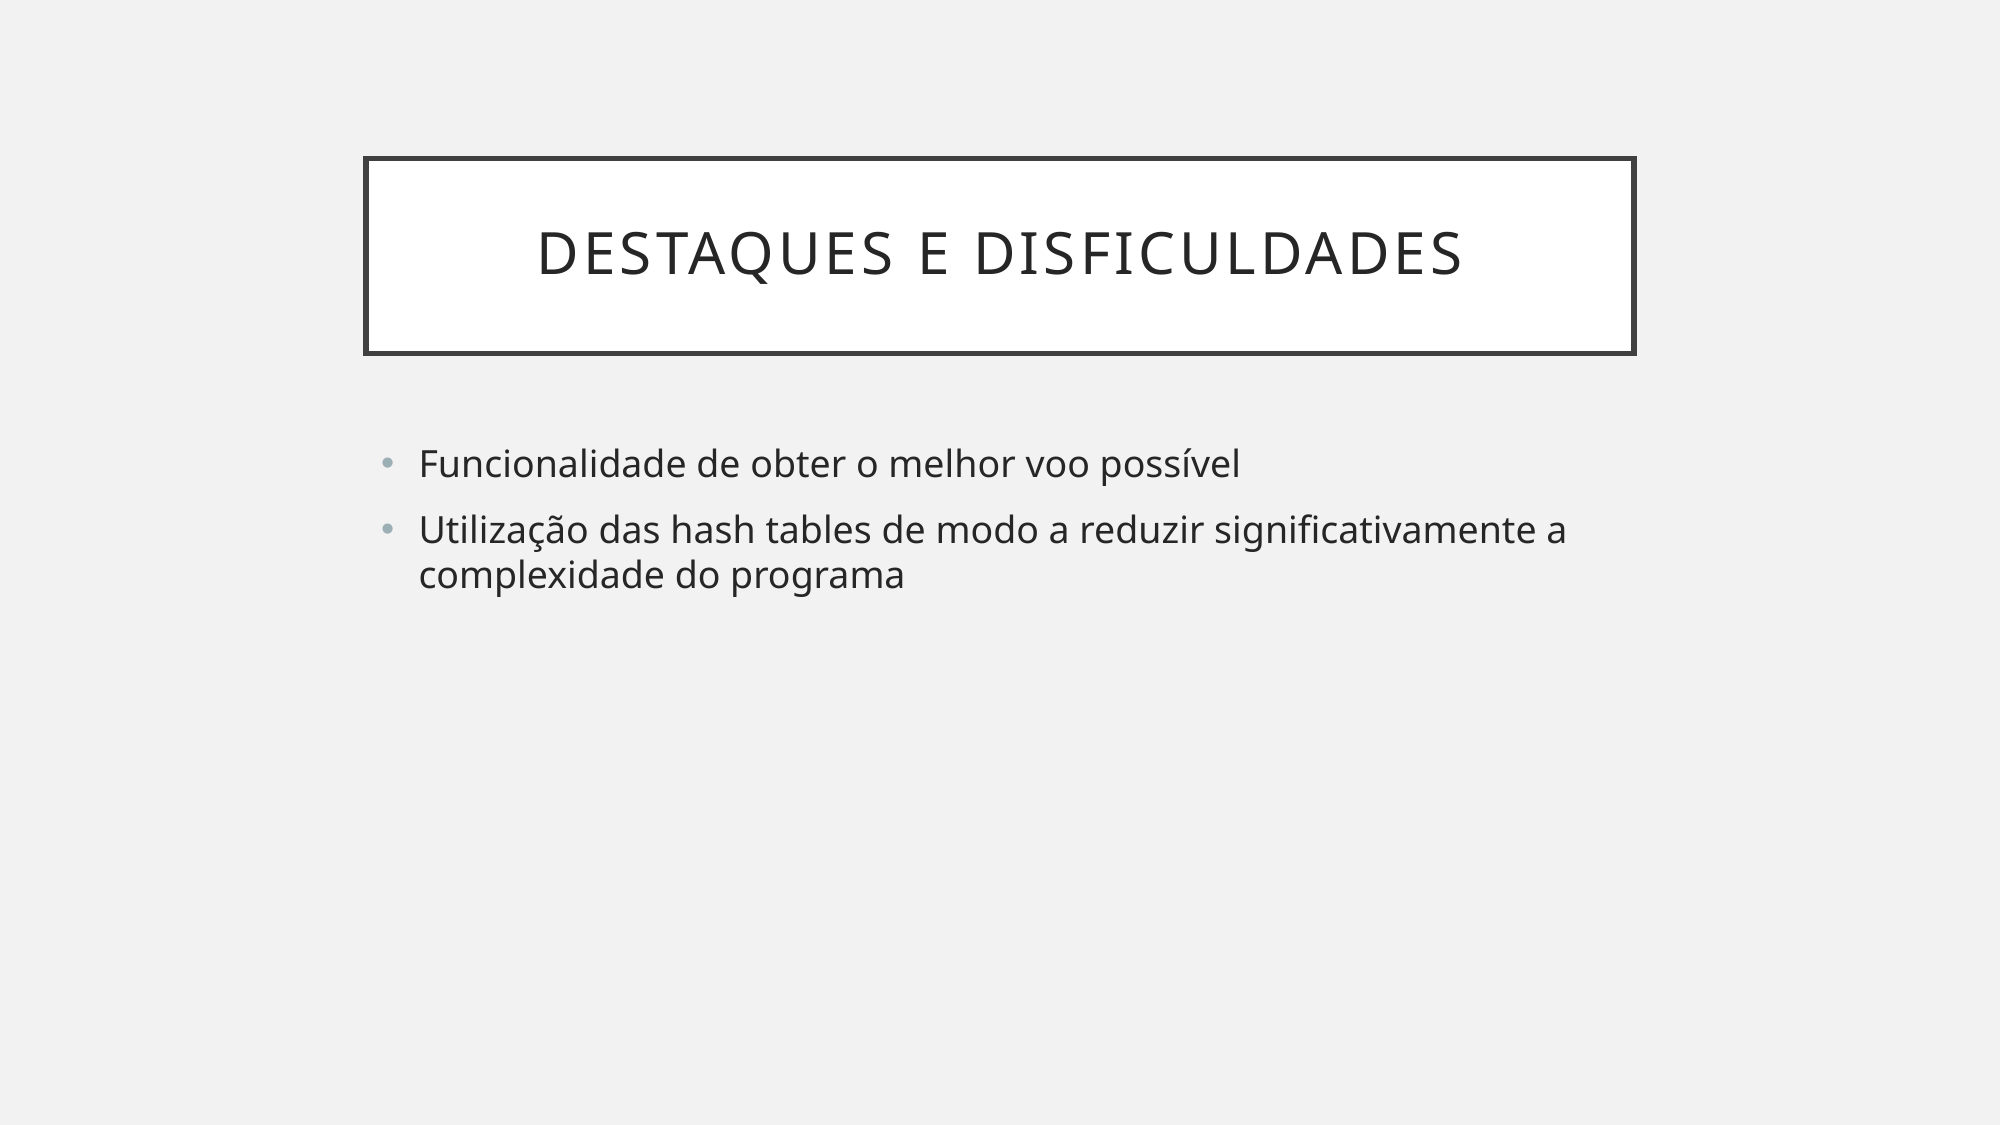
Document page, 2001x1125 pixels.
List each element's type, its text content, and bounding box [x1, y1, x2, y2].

title Destaques e Disficuldades [363, 156, 1637, 356]
list Funcionalidade de obter o melhor voo possível Utilização das hash tables de modo a reduzir significativamente a complexidade do programa [366, 432, 1634, 942]
